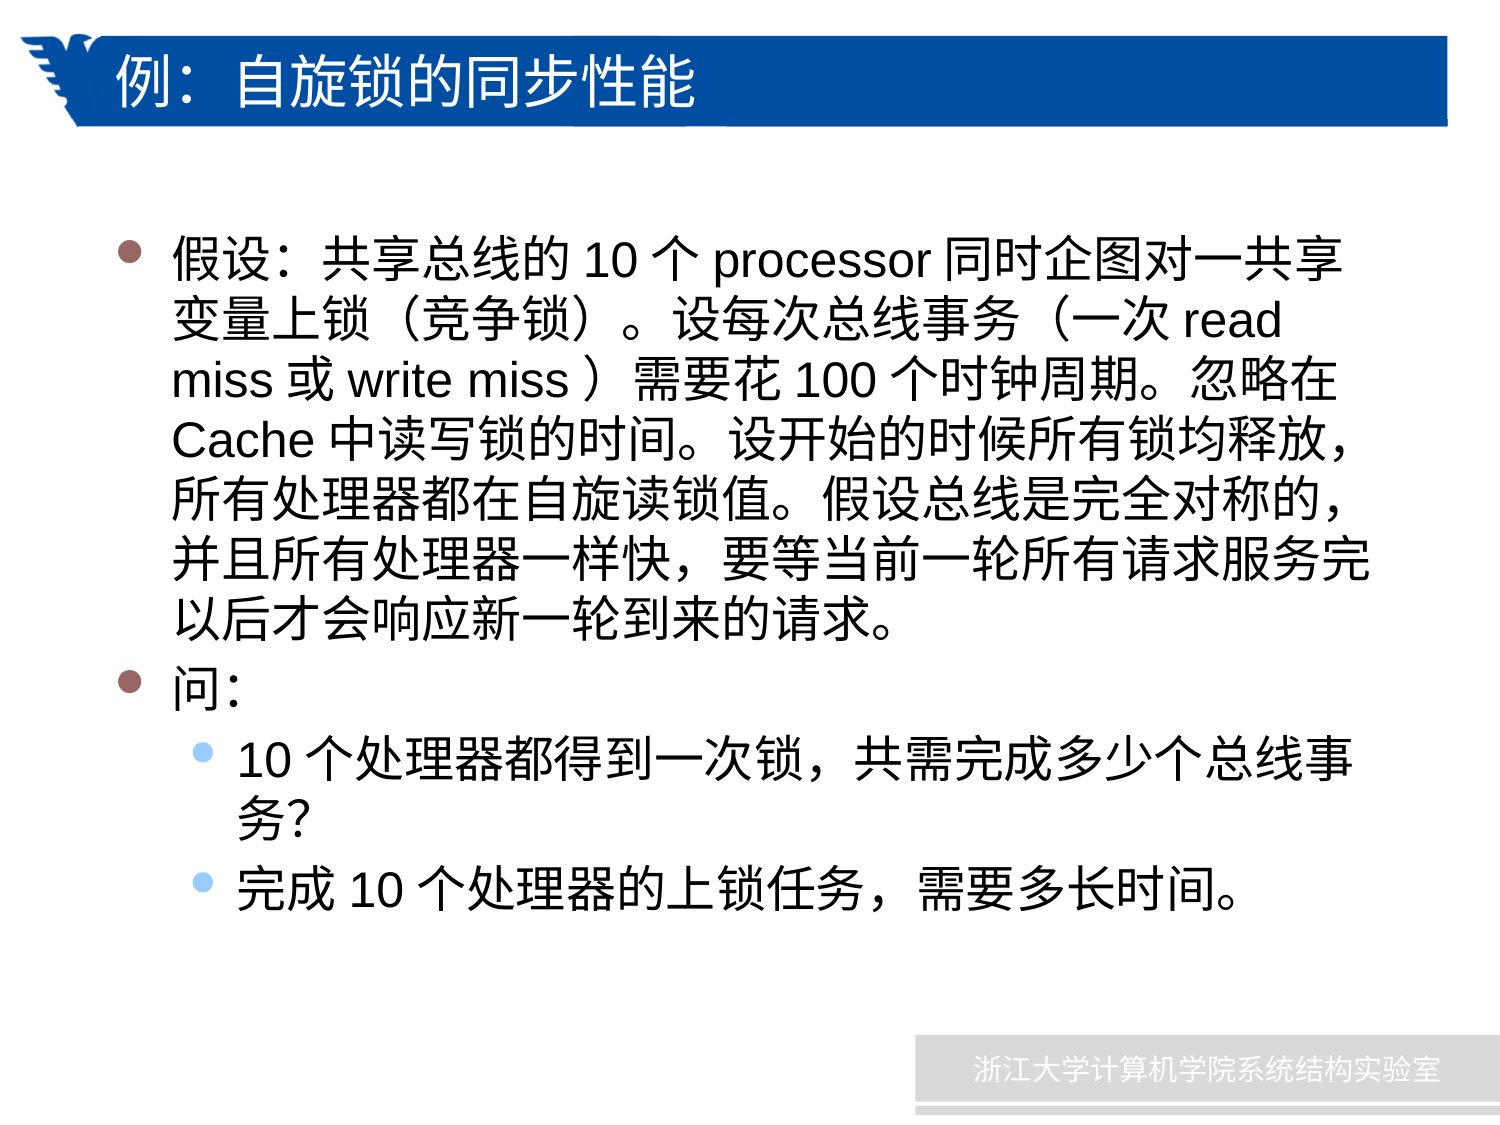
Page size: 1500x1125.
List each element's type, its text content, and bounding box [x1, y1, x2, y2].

list 假设：共享总线的10个processor同时企图对一共享变量上锁（竞争锁）。设每次总线事务（一次read miss或write miss）需要花100个时钟周期。忽略在Cache中读写锁的时间。设开始的时候所有锁均释放，所有处理器都在自旋读锁值。假设总线是完全对称的，并且所有处理器一样快，要等当前一轮所有请求服务完以后才会响应新一轮到来的请求。 问： 10个处理器都得到一次锁，共需完成多少个总线事务？ 完成10个处理器的上锁任务，需要多长时间。 [99, 219, 1400, 945]
picture [5, 19, 148, 127]
title 例：自旋锁的同步性能 [99, 37, 1347, 188]
